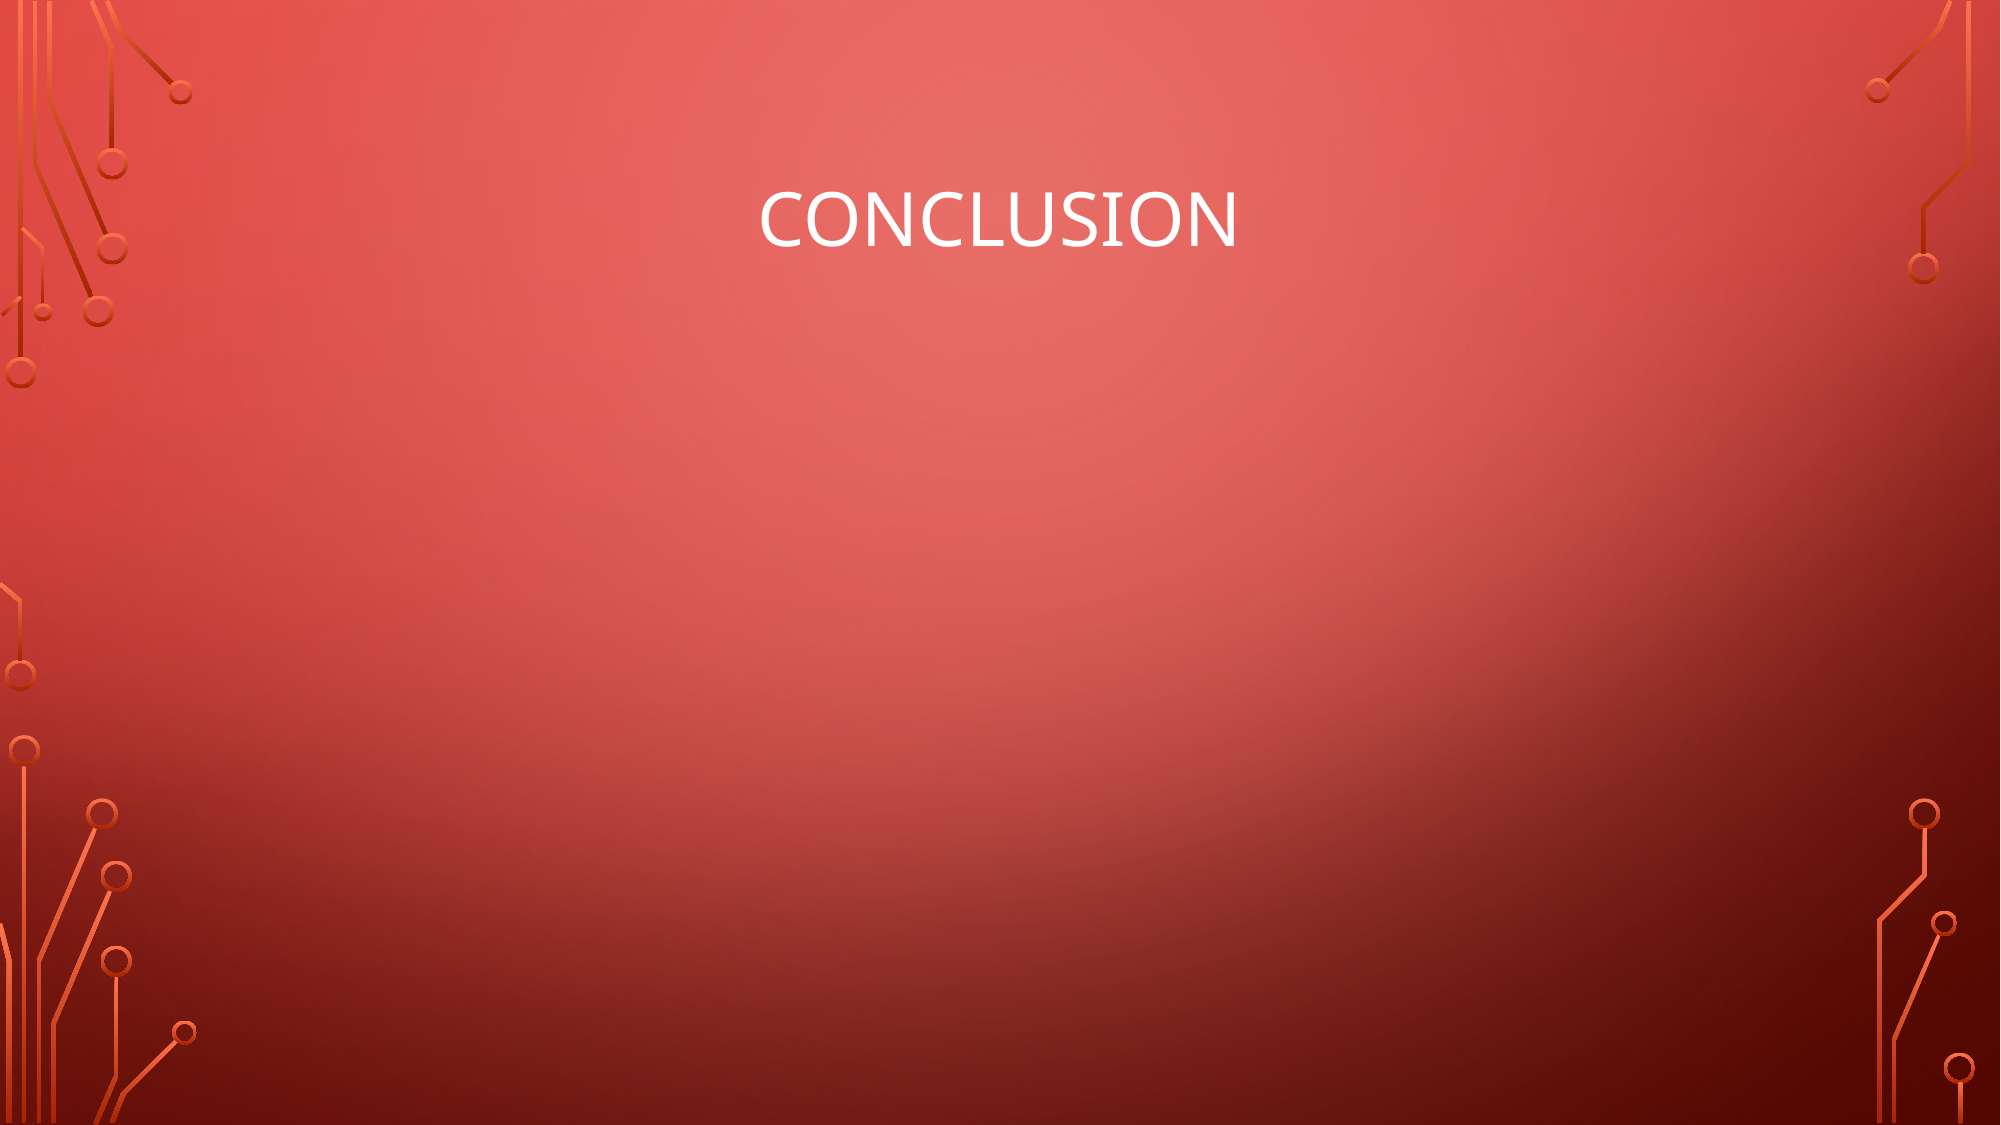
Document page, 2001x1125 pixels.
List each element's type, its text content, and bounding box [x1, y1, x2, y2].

title Conclusion [187, 101, 1813, 344]
